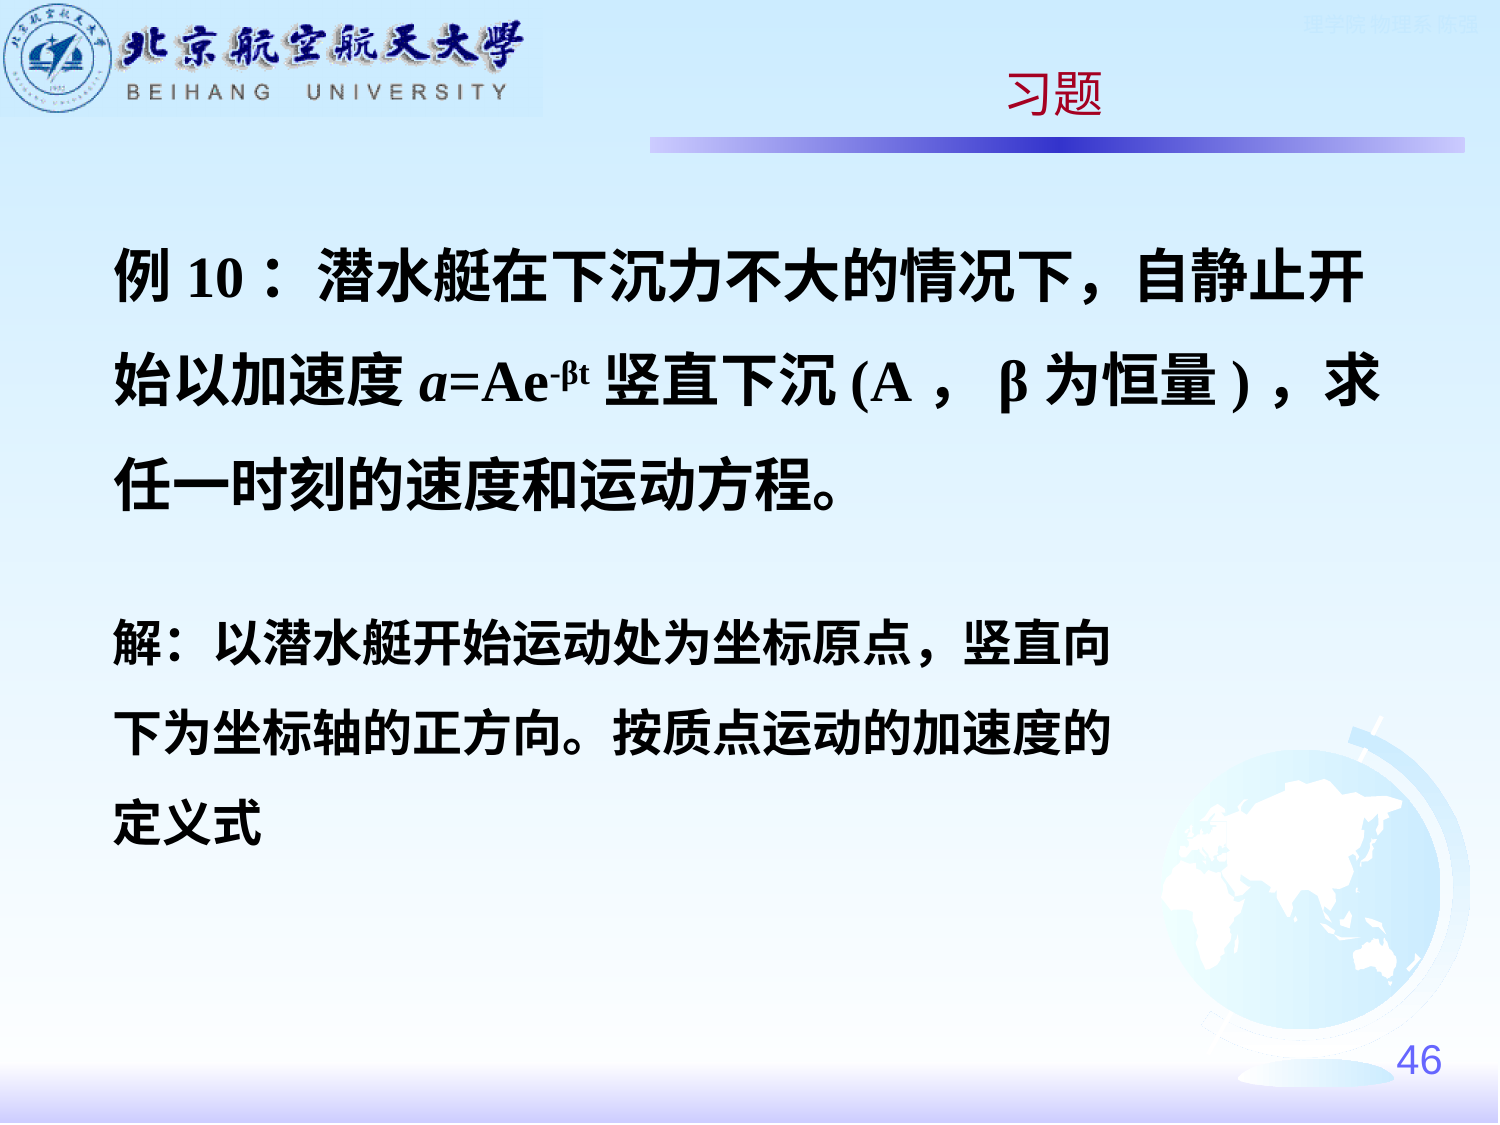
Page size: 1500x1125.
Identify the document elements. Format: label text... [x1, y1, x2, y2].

picture [0, 0, 543, 117]
text_box 解：以潜水艇开始运动处为坐标原点，竖直向下为坐标轴的正方向。按质点运动的加速度的定义式 [97, 574, 1173, 859]
text_box 习题 [625, 47, 1483, 138]
text_box 例10：潜水艇在下沉力不大的情况下，自静止开始以加速度a=Ae-βt竖直下沉(A，β为恒量)，求任一时刻的速度和运动方程。 [99, 196, 1399, 526]
slide_number 46 [1145, 1024, 1459, 1101]
